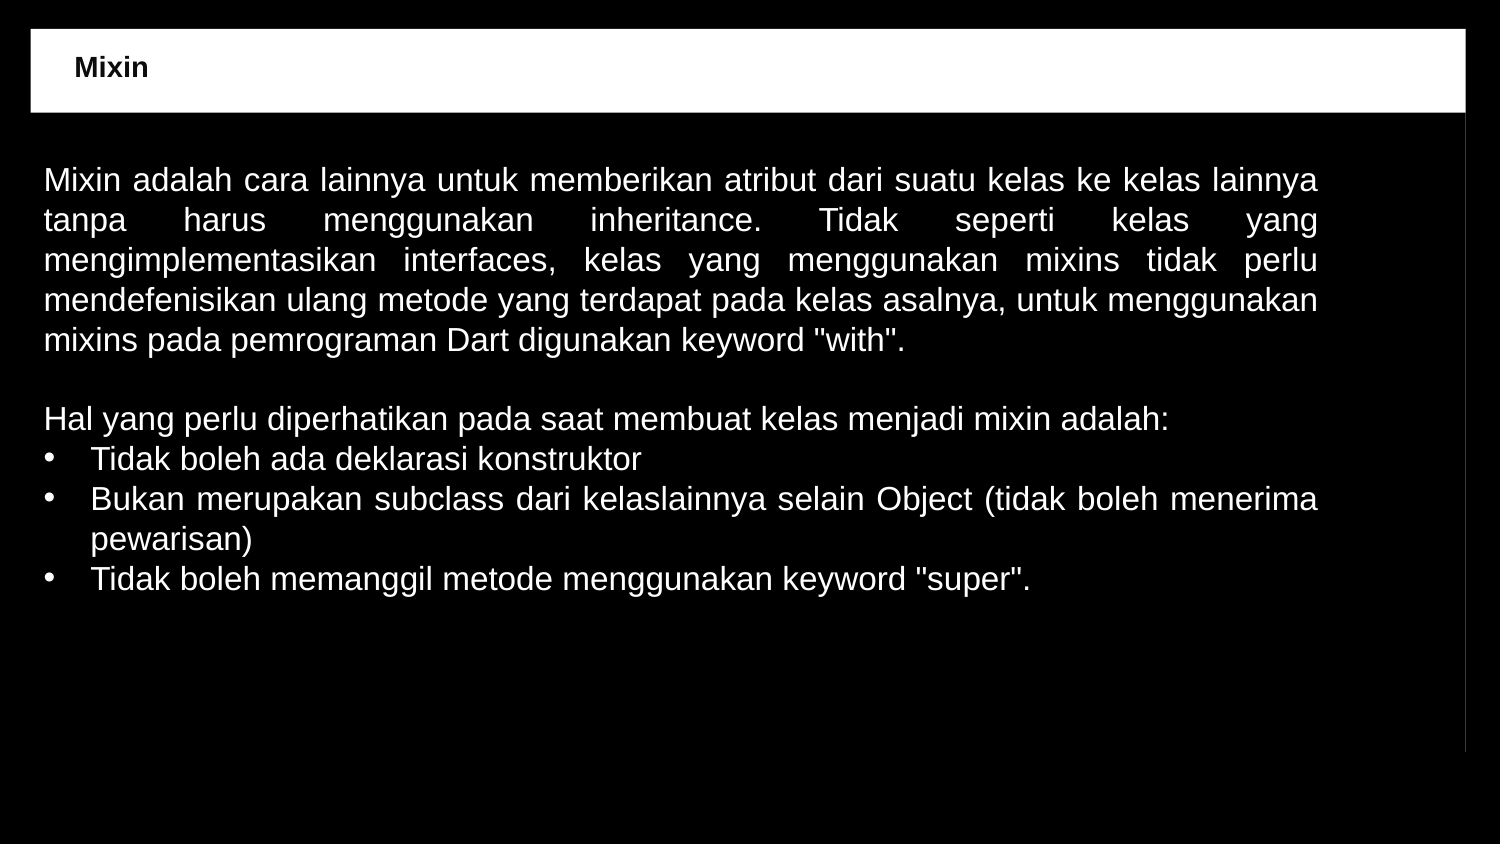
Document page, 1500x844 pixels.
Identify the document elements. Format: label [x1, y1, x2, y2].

text_box [28, 42, 1466, 754]
